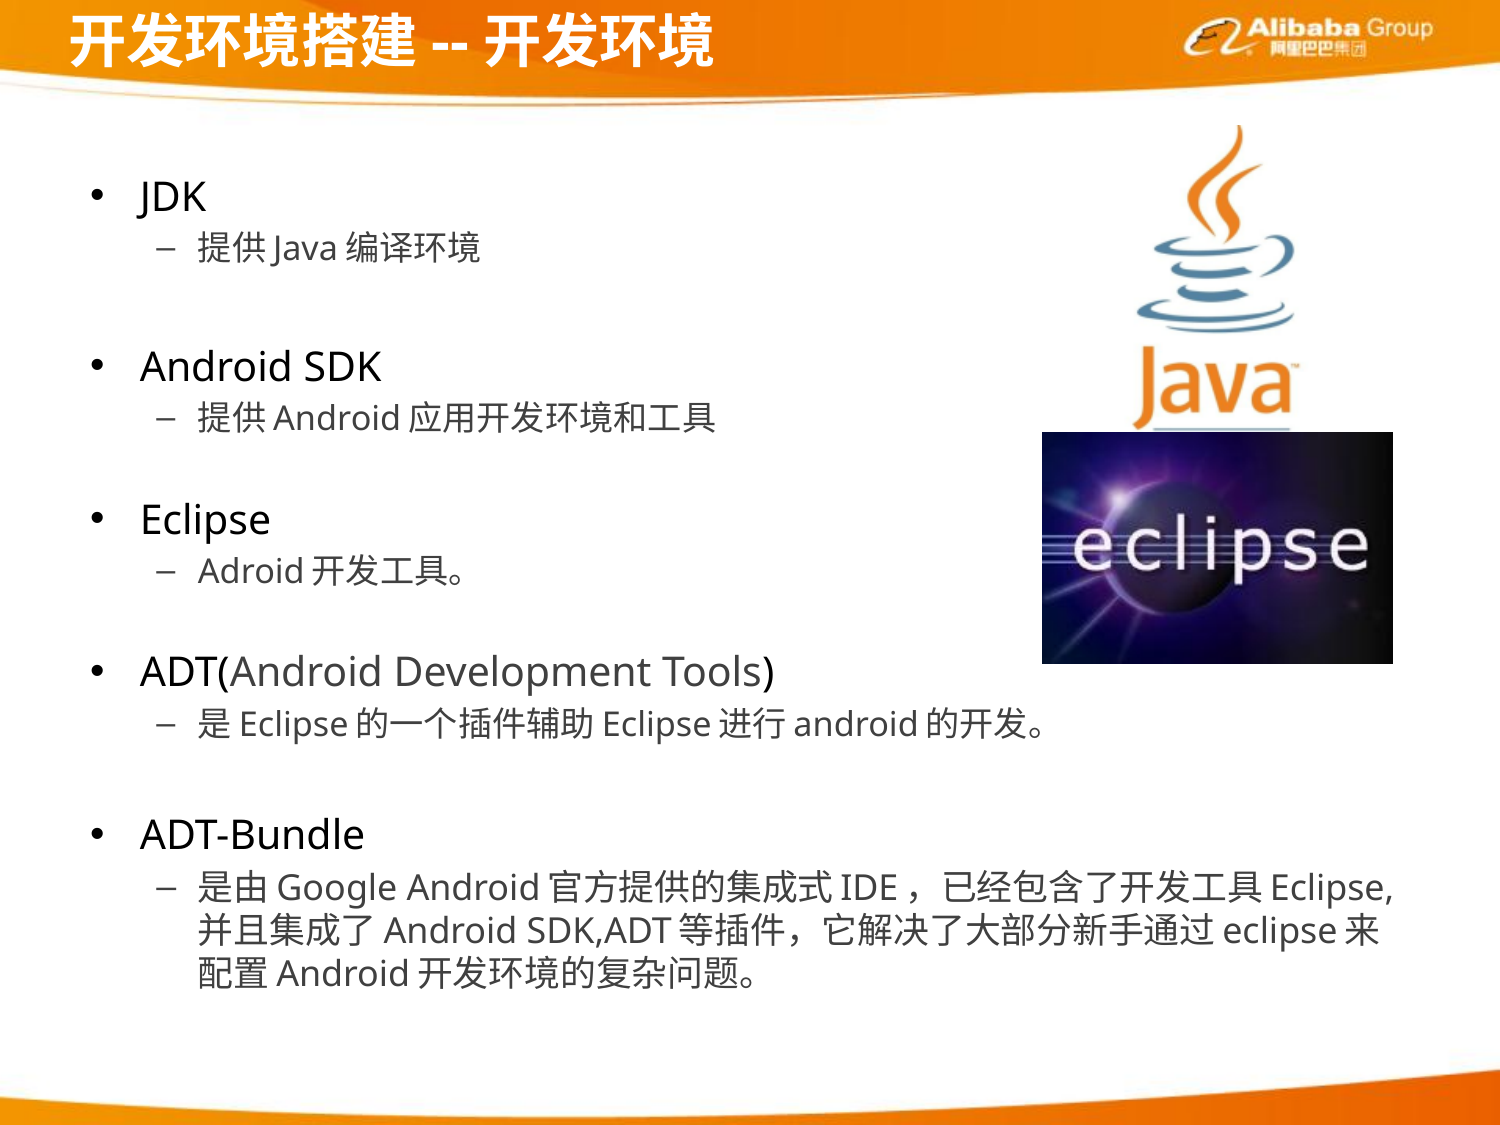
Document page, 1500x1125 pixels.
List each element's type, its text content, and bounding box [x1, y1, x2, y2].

list JDK 提供Java编译环境 Android SDK 提供Android应用开发环境和工具 Eclipse Adroid开发工具。 ADT(Android Development Tools) 是Eclipse的一个插件辅助Eclipse进行android的开发。 ADT-Bundle 是由Google Android官方提供的集成式IDE，已经包含了开发工具Eclipse,并且集成了Android SDK,ADT等插件，它解决了大部分新手通过eclipse来配置Android开发环境的复杂问题。 [75, 162, 1425, 1005]
title 开发环境搭建--开发环境 [53, 0, 1404, 83]
picture [0, 0, 1500, 1125]
